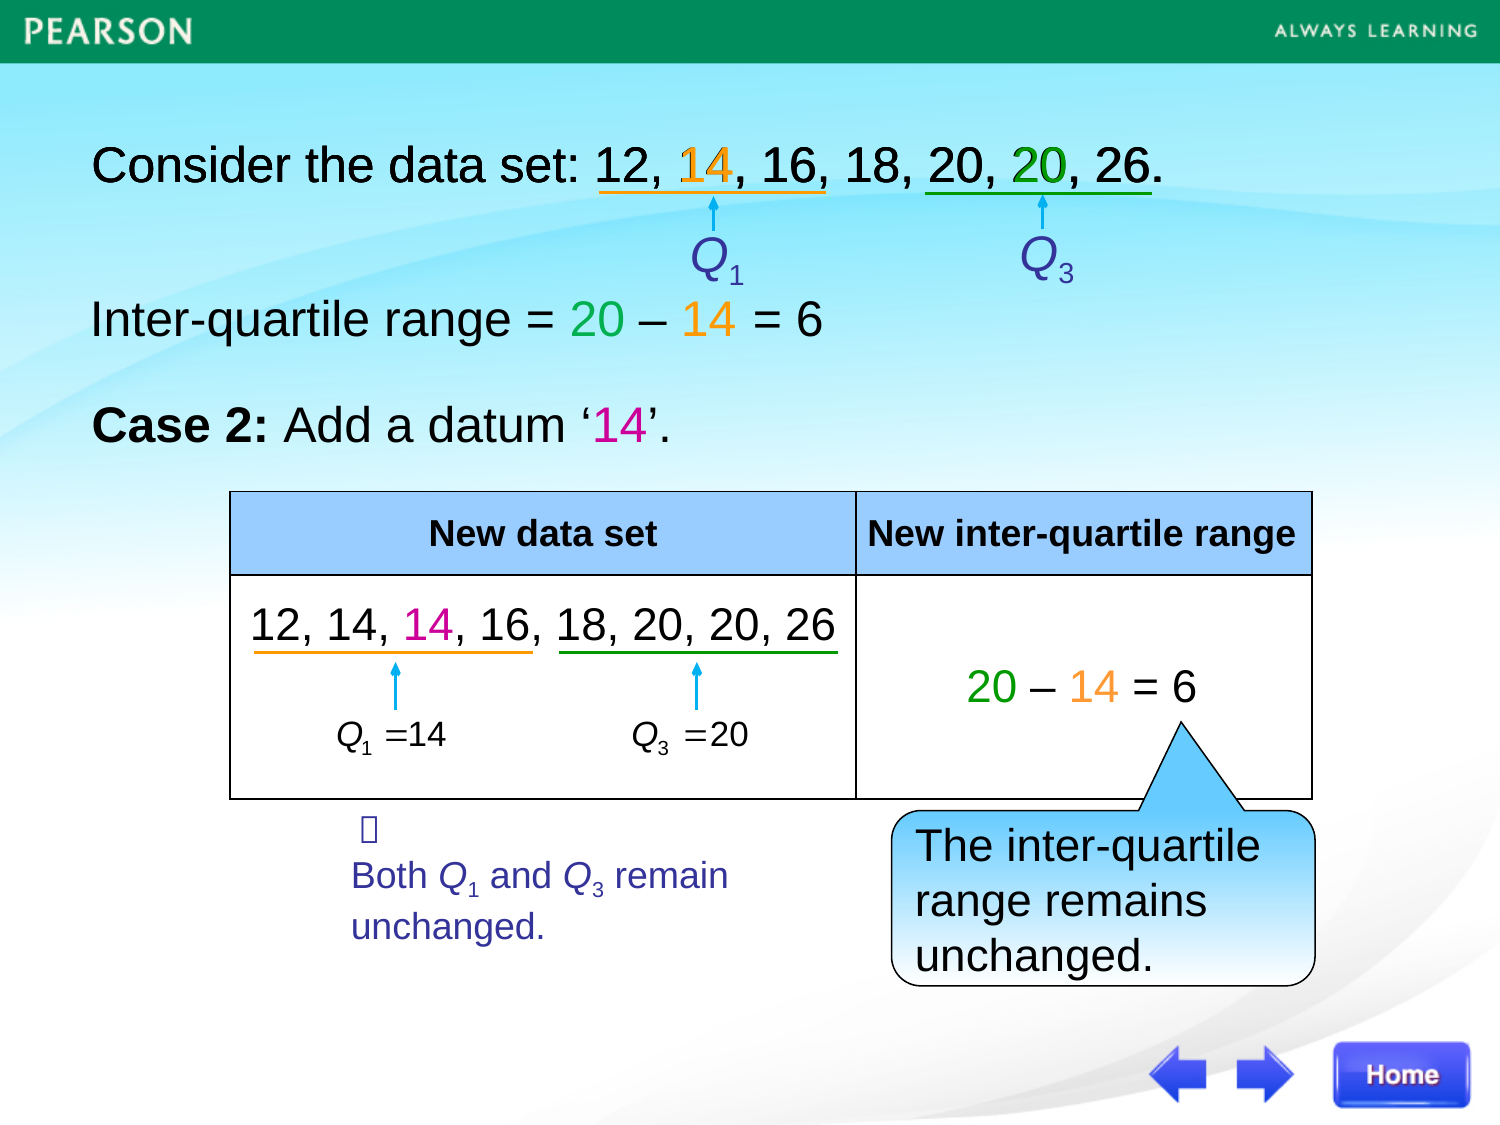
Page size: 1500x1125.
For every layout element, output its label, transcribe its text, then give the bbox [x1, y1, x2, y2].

table_cell 20 – 14 = 6 [857, 576, 1311, 798]
table_cell 12, 14, 14, 16, 18, 20, 20, 26 [231, 576, 855, 798]
table_header New data set [231, 492, 855, 574]
text_box Case 2: Add a datum ‘14’. [76, 384, 1461, 460]
table_header New inter-quartile range [857, 492, 1311, 574]
text_box Inter-quartile range = 20 – 14 [75, 278, 738, 354]
picture [0, 0, 1500, 1125]
text_box Q1 [674, 215, 763, 299]
text_box  Both Q1 and Q3 remain unchanged. [336, 798, 1057, 955]
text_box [631, 715, 752, 760]
text_box The inter-quartile range remains unchanged. [891, 721, 1316, 986]
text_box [336, 715, 450, 759]
text_box Consider the data set: 12, 14, 16, 18, 20, 20, 26. [76, 125, 1437, 201]
text_box Q3 [1004, 213, 1093, 297]
text_box = 6 [738, 278, 938, 354]
